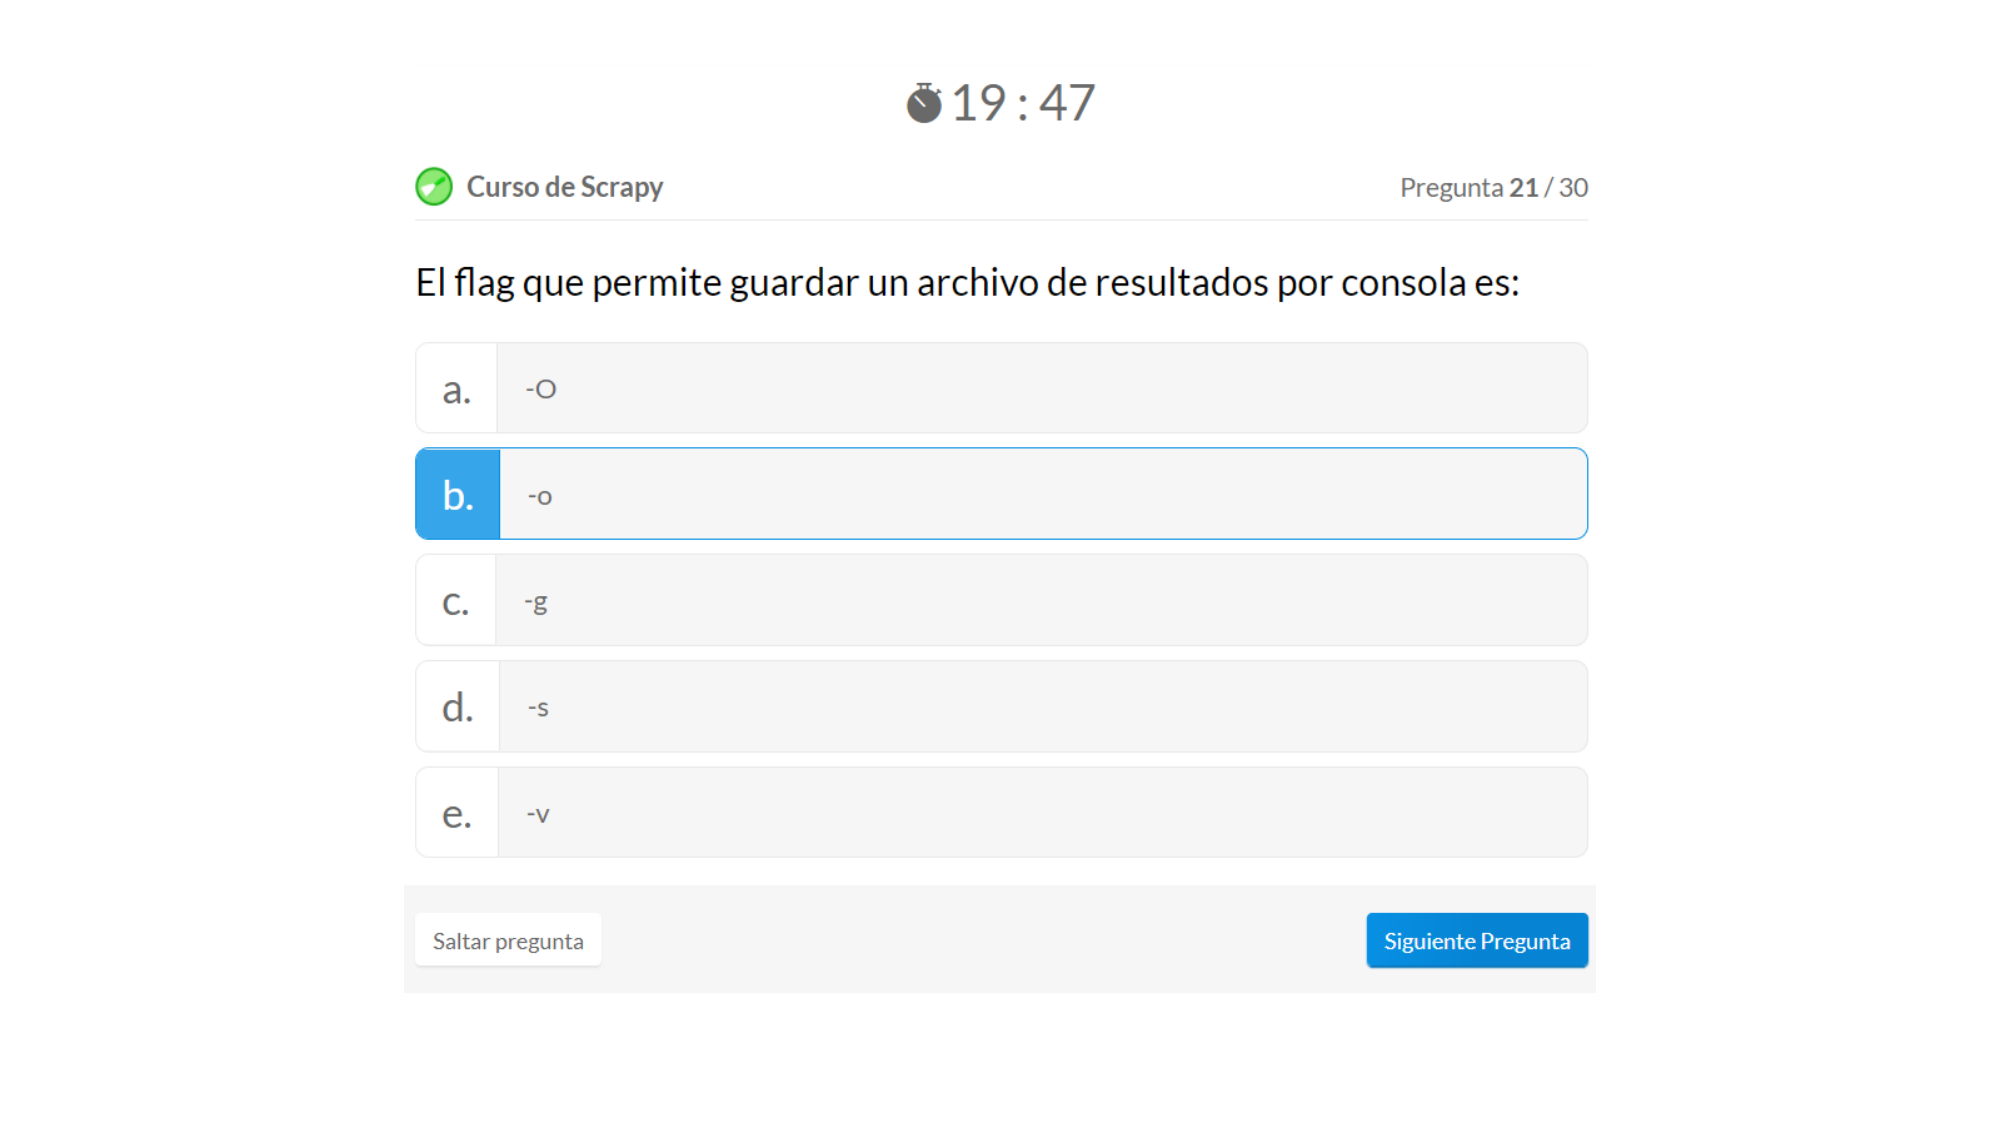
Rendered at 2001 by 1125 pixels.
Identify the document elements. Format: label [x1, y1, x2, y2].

picture [404, 63, 1596, 1062]
